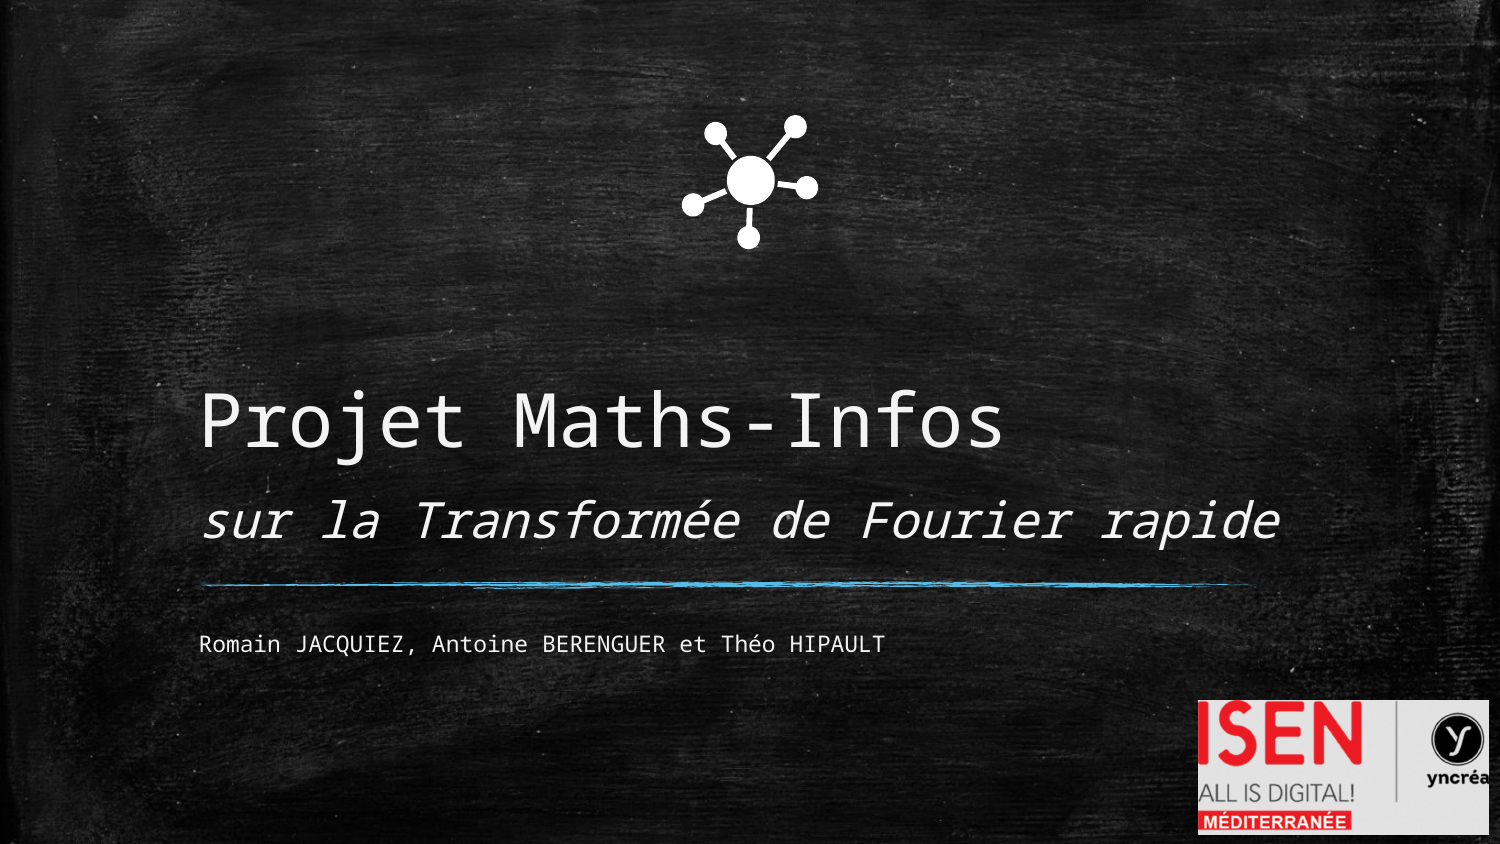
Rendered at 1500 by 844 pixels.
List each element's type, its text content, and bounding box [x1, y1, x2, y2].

picture [0, 0, 1500, 844]
title Romain JACQUIEZ, Antoine BERENGUER et Théo HIPAULT [187, 617, 985, 673]
title sur la Transformée de Fourier rapide [187, 438, 1452, 562]
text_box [681, 114, 819, 250]
title Projet Maths-Infos [187, 370, 1313, 438]
